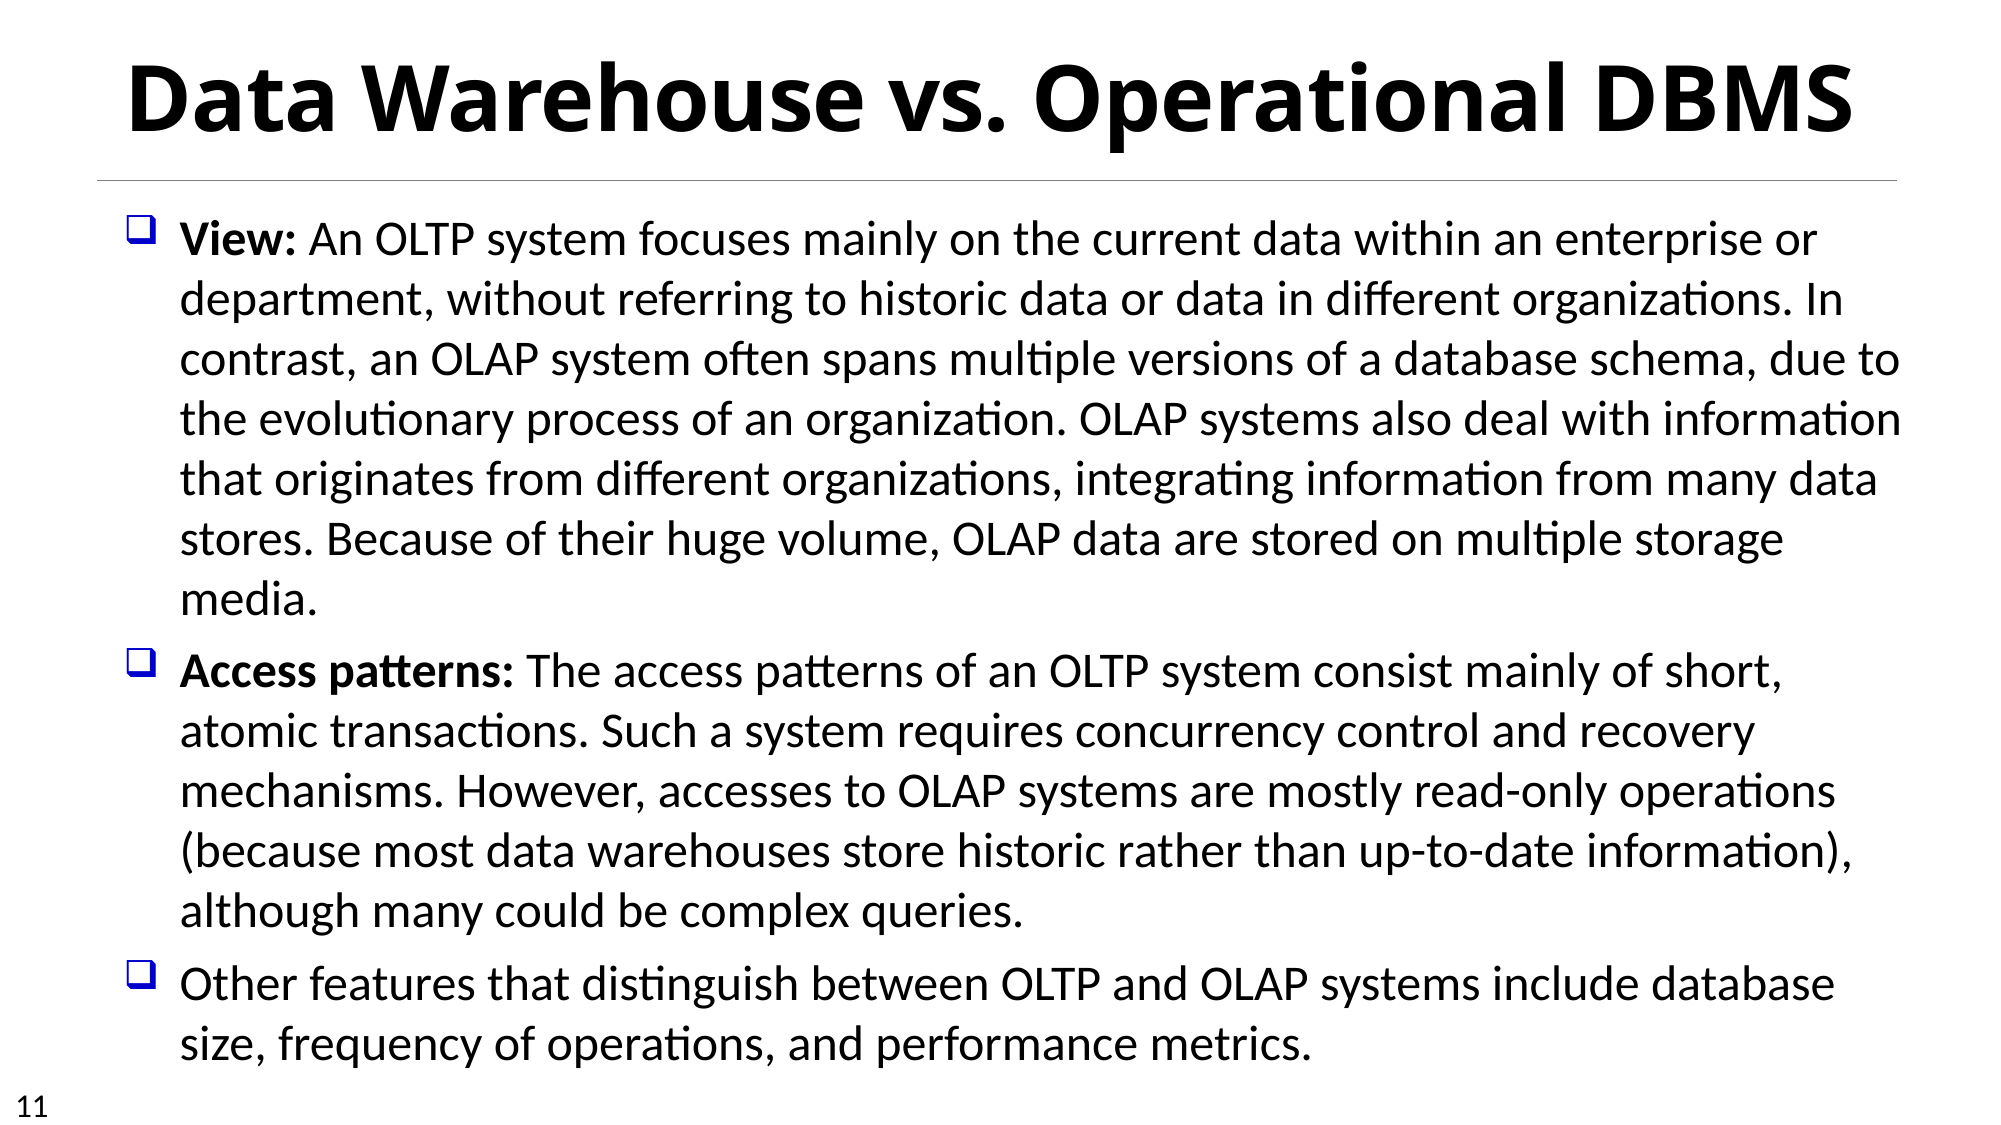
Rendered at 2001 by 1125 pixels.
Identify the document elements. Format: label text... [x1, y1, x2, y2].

title Data Warehouse vs. Operational DBMS [57, 36, 1923, 158]
list View: An OLTP system focuses mainly on the current data within an enterprise or department, without referring to historic data or data in different organizations. In contrast, an OLAP system often spans multiple versions of a database schema, due to the evolutionary process of an organization. OLAP systems also deal with information that originates from different organizations, integrating information from many data stores. Because of their huge volume, OLAP data are stored on multiple storage media. Access patterns: The access patterns of an OLTP system consist mainly of short, atomic transactions. Such a system requires concurrency control and recovery mechanisms. However, accesses to OLAP systems are mostly read-only operations (because most data warehouses store historic rather than up-to-date information), although many could be complex queries. Other features that distinguish between OLTP and OLAP systems include database size, frequency of operations, and performance metrics. [108, 197, 1923, 1078]
